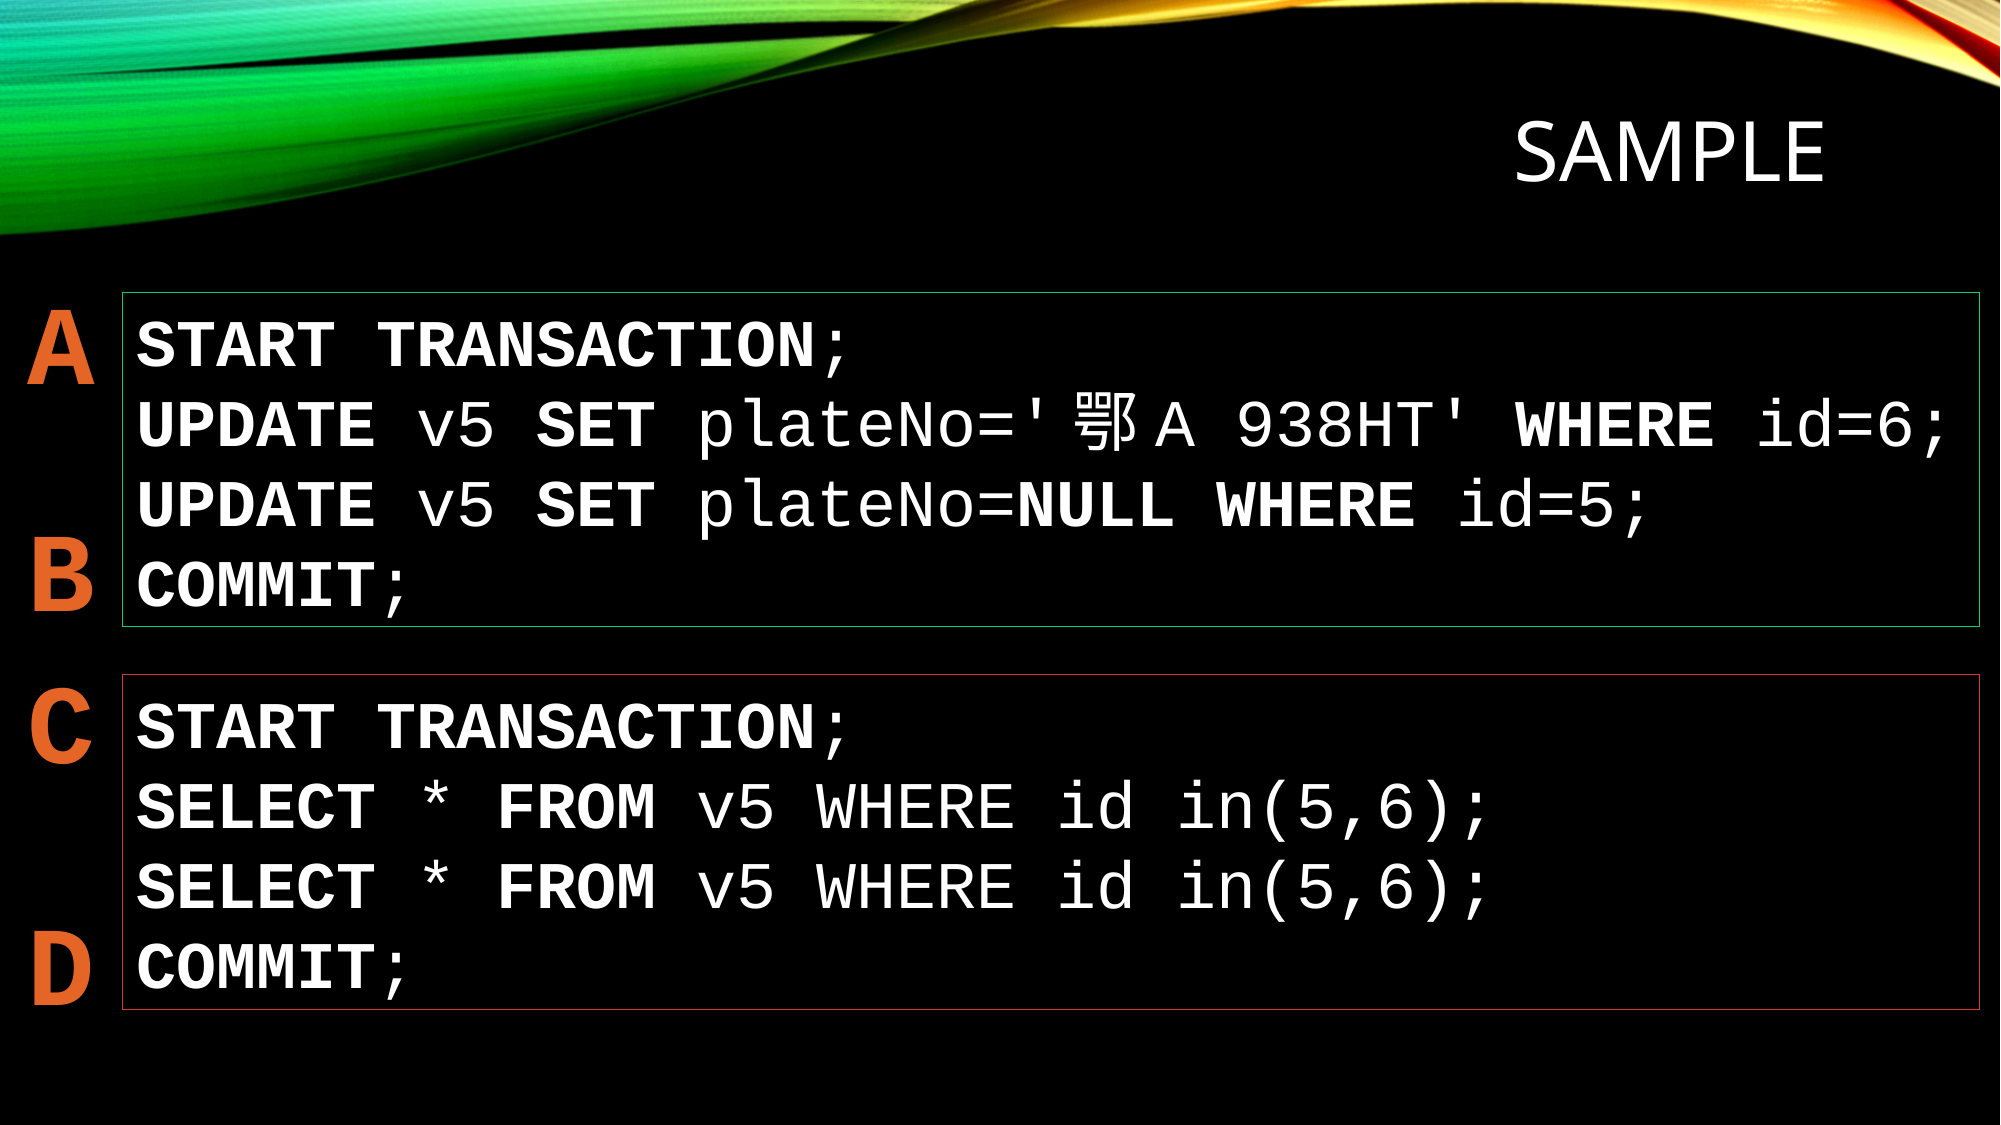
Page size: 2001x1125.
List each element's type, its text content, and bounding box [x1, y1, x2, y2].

picture [0, 0, 2000, 237]
title sample [1488, 97, 1844, 213]
text_box START TRANSACTION; UPDATE v5 SET plateNo='鄂A 938HT' WHERE id=6; UPDATE v5 SET plateNo=NULL WHERE id=5; COMMIT; [122, 292, 1980, 627]
text_box D [12, 885, 111, 1036]
text_box B [12, 491, 111, 642]
text_box A [12, 264, 111, 415]
text_box START TRANSACTION; SELECT * FROM v5 WHERE id in(5,6); SELECT * FROM v5 WHERE id in(5,6); COMMIT; [122, 674, 1980, 1010]
text_box C [12, 643, 111, 794]
